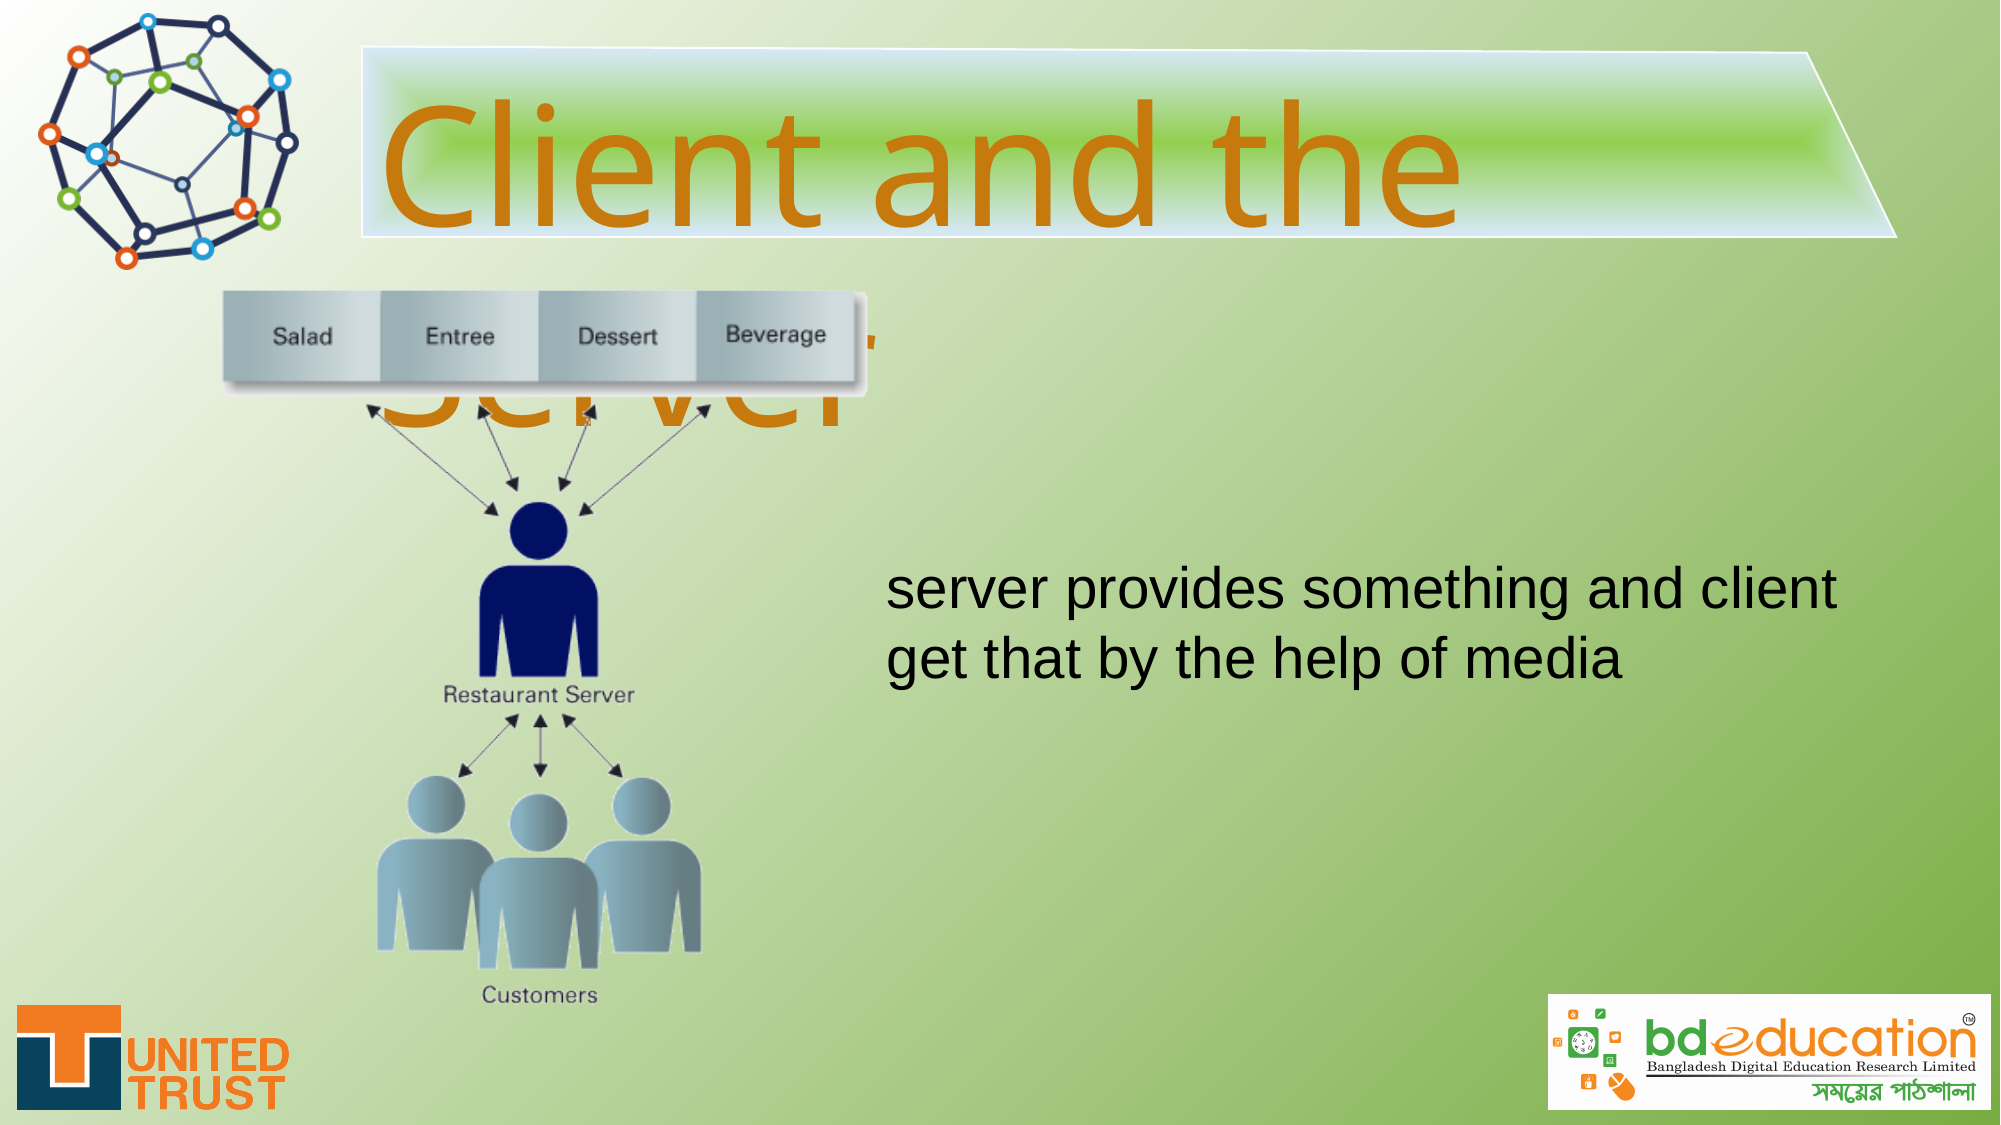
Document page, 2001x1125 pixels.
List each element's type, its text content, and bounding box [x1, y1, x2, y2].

text_box Client and the Server [361, 52, 1922, 467]
text_box [360, 45, 1808, 239]
picture [17, 0, 907, 1110]
text_box server provides something and client get that by the help of media [907, 542, 1897, 698]
picture [1548, 994, 1991, 1110]
